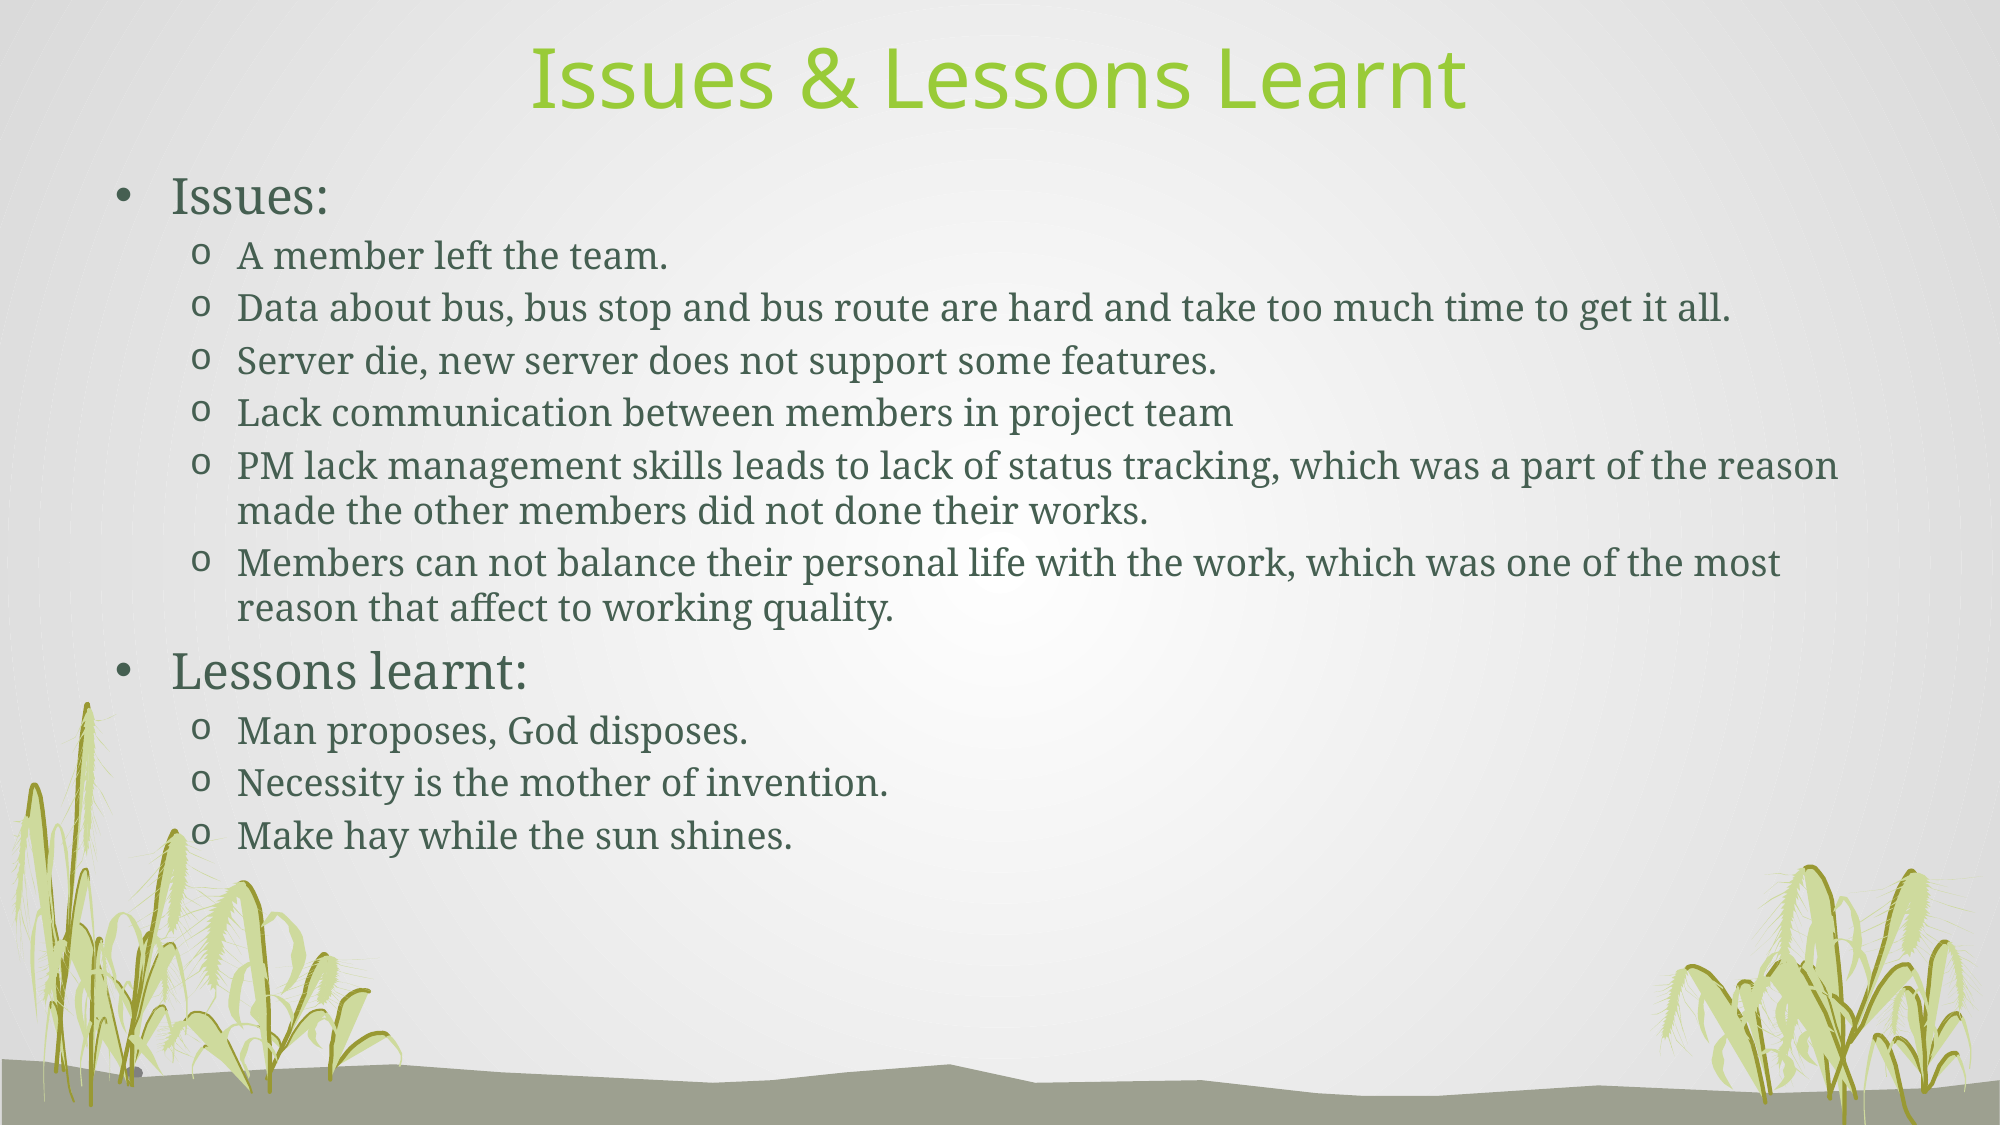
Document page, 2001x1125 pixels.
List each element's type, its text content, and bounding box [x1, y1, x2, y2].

list Issues: A member left the team. Data about bus, bus stop and bus route are hard and take too much time to get it all. Server die, new server does not support some features. Lack communication between members in project team PM lack management skills leads to lack of status tracking, which was a part of the reason made the other members did not done their works. Members can not balance their personal life with the work, which was one of the most reason that affect to working quality. Lessons learnt: Man proposes, God disposes. Necessity is the mother of invention. Make hay while the sun shines. [99, 156, 1900, 876]
title Issues & Lessons Learnt [99, 0, 1900, 133]
